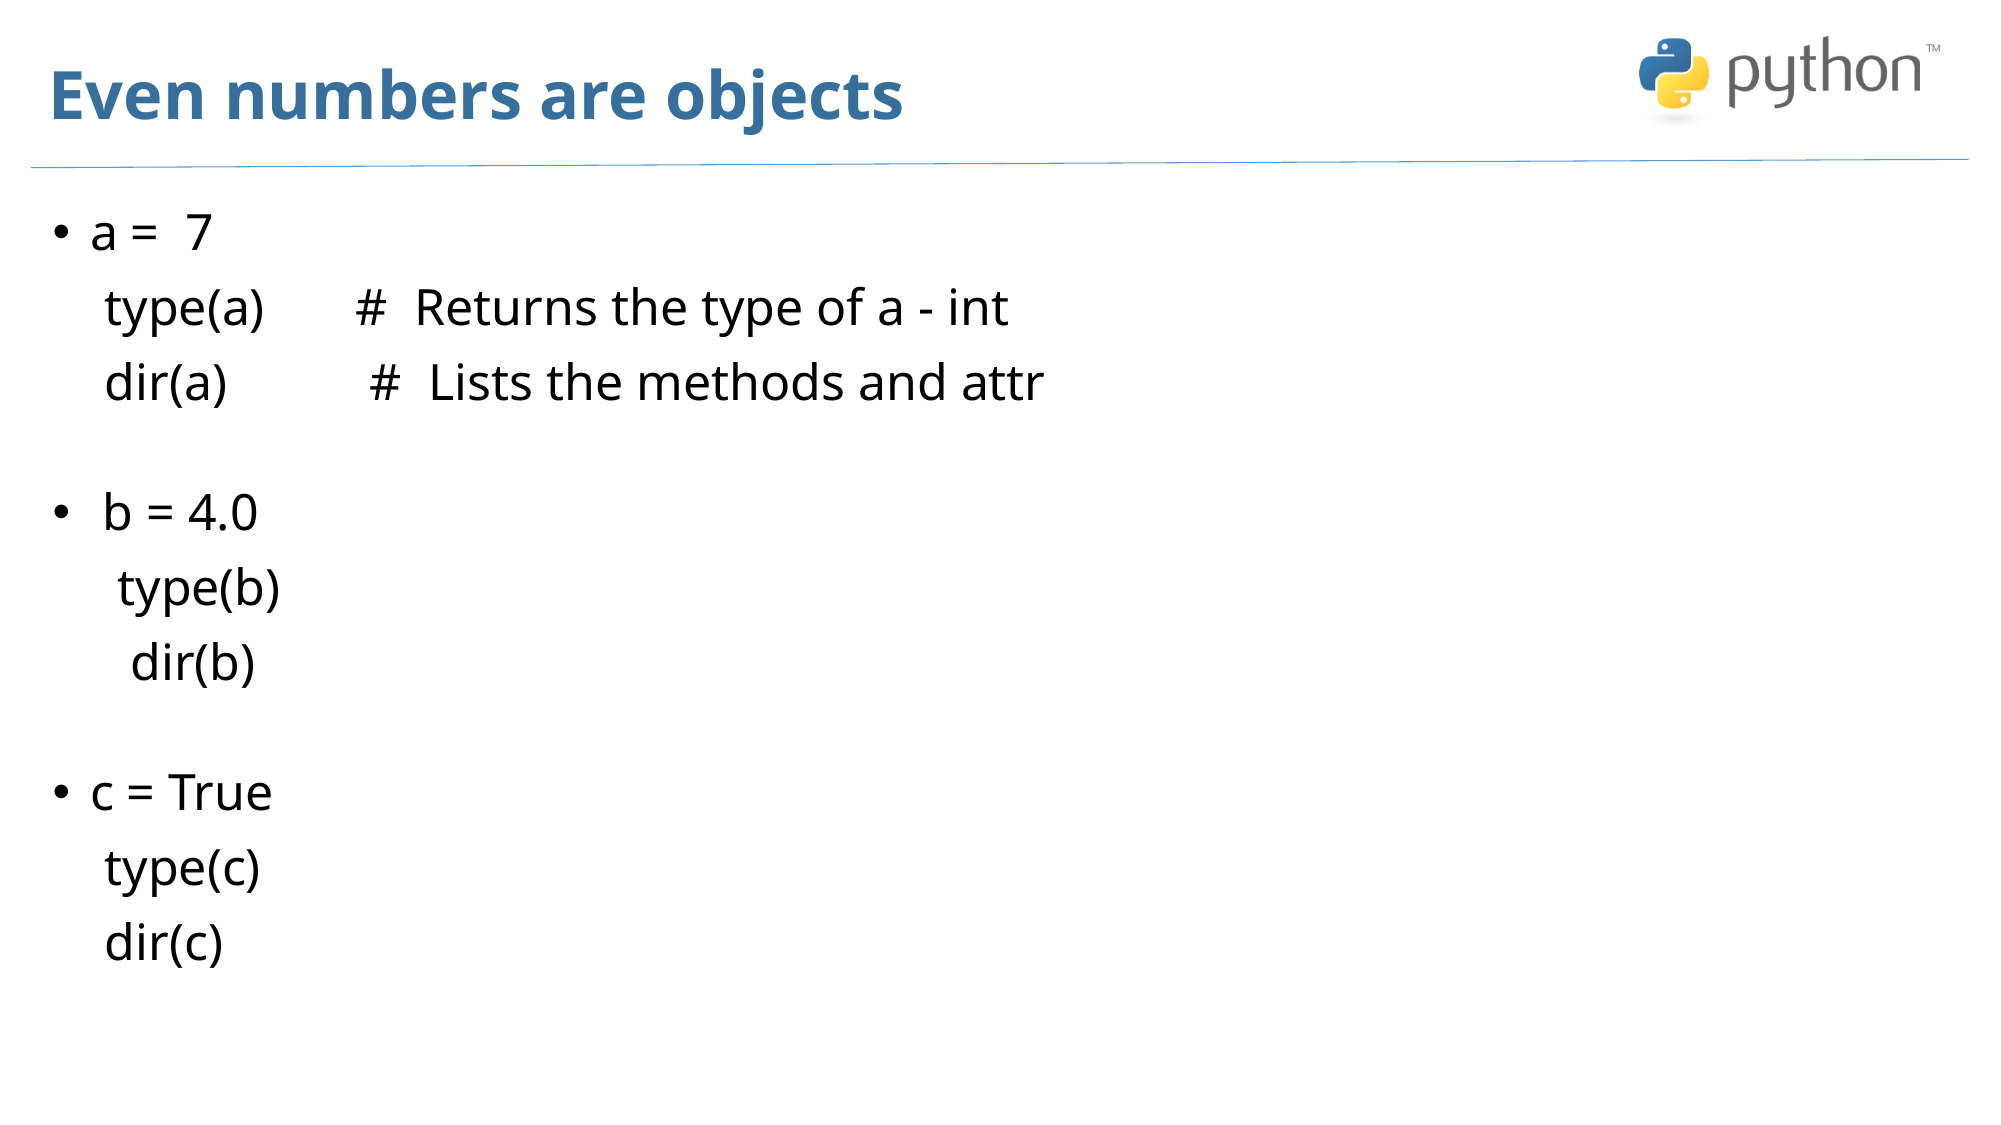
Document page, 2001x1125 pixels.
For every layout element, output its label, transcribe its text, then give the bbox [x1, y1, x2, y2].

title Even numbers are objects [33, 45, 1552, 150]
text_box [31, 159, 1969, 168]
list a = 7 type(a) # Returns the type of a - int dir(a) # Lists the methods and attr b = 4.0 type(b) dir(b) c = True type(c) dir(c) [37, 199, 1955, 1086]
picture [1589, 17, 1969, 146]
